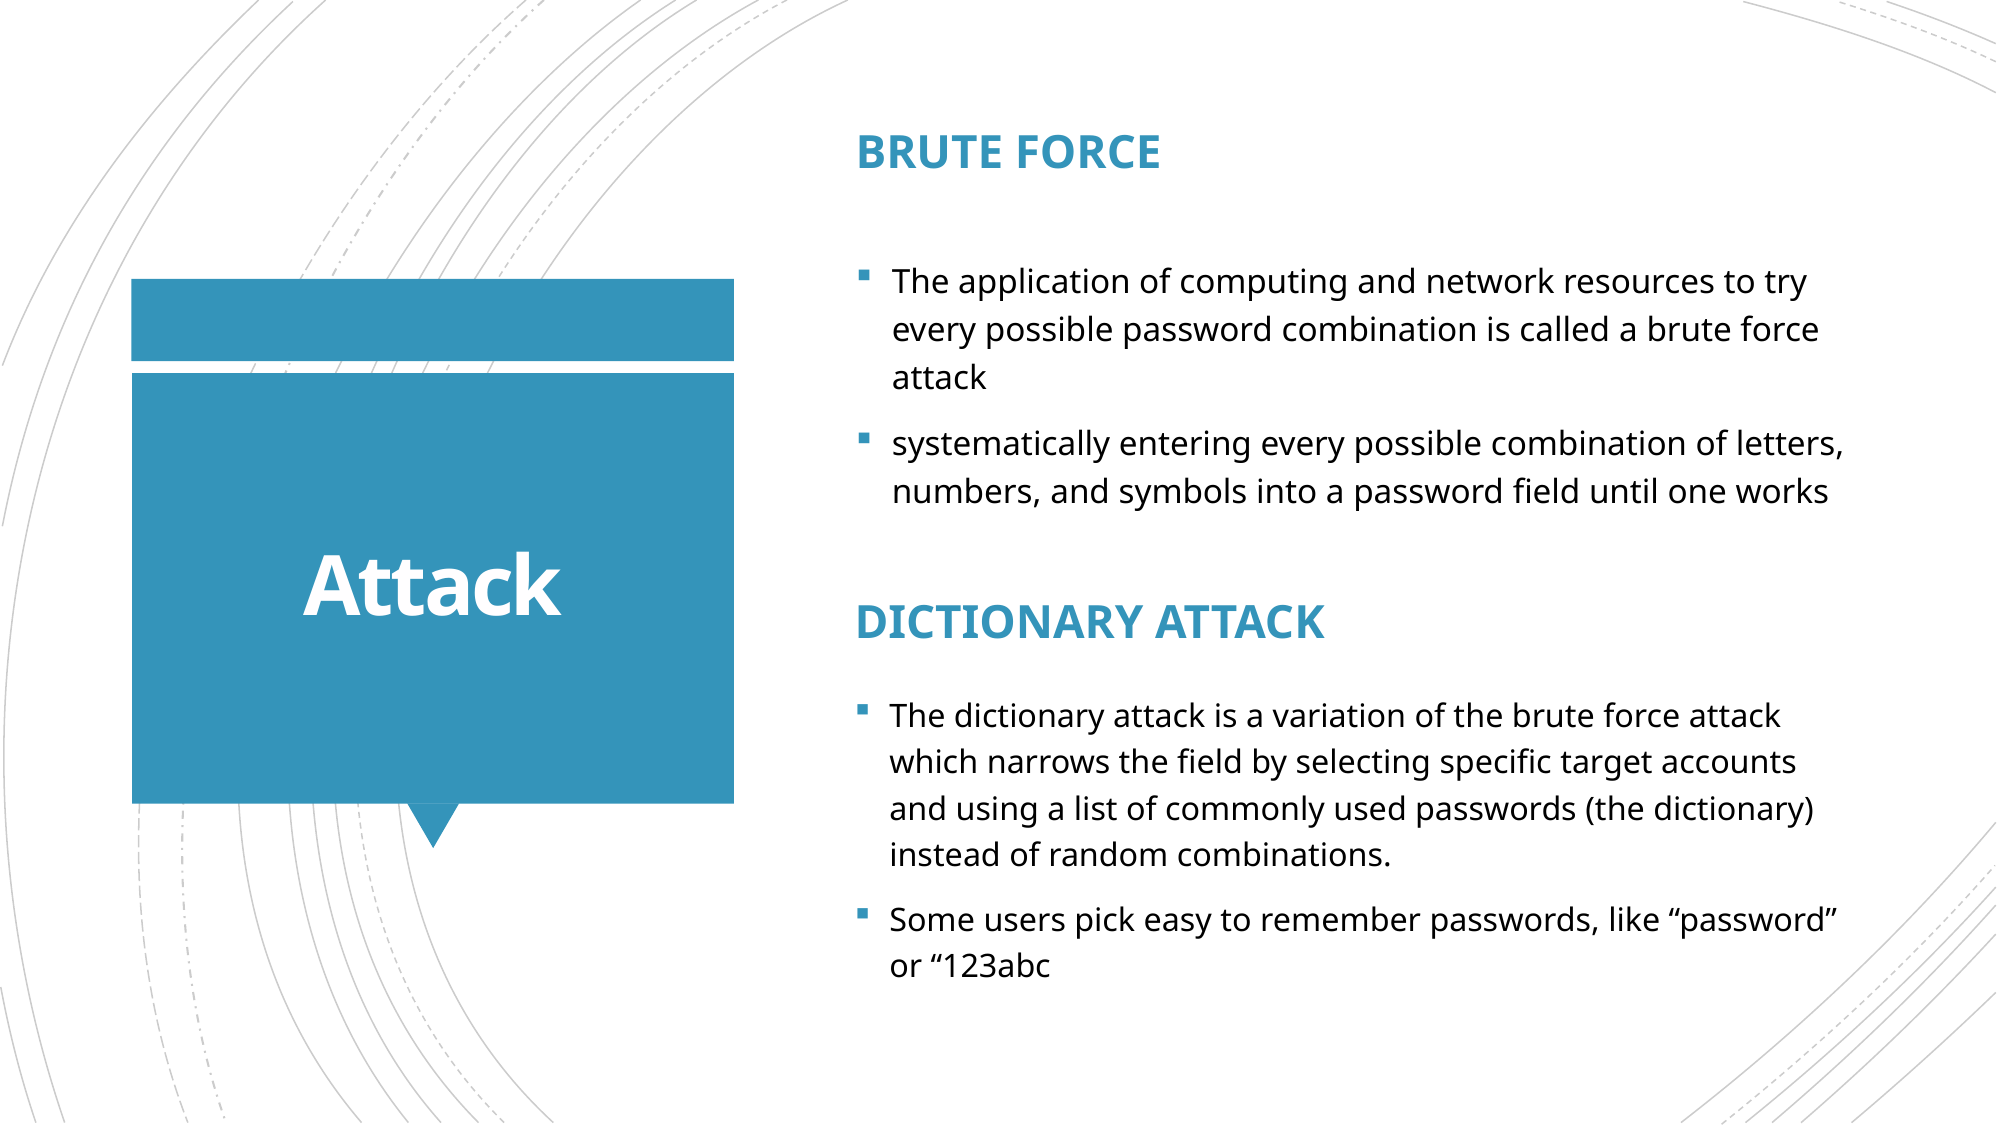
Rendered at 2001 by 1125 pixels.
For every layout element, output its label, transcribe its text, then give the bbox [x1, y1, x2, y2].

list dictionary attack [839, 601, 1868, 680]
list The dictionary attack is a variation of the brute force attack which narrows the field by selecting specific target accounts and using a list of commonly used passwords (the dictionary) instead of random combinations. Some users pick easy to remember passwords, like “password” or “123abc [839, 680, 1868, 994]
list The application of computing and network resources to try every possible password combination is called a brute force attack systematically entering every possible combination of letters, numbers, and symbols into a password field until one works [840, 244, 1869, 563]
list Brute force [840, 131, 1869, 244]
title Attack [145, 387, 721, 792]
